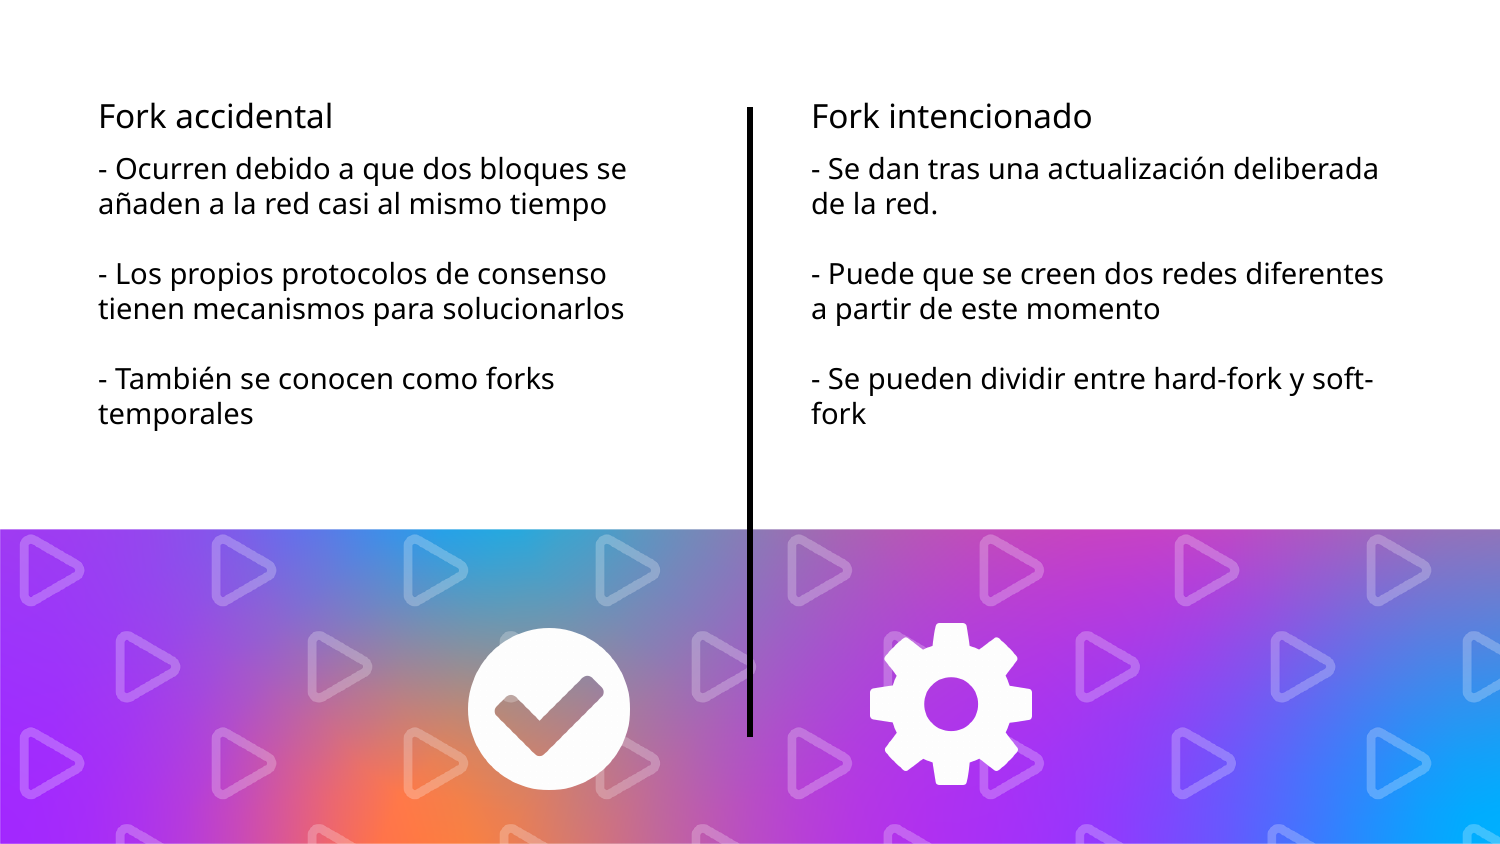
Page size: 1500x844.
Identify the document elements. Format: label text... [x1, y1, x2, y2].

picture [0, 530, 1500, 844]
text_box Fork intencionado [796, 80, 1372, 150]
text_box Fork accidental [83, 80, 659, 150]
text_box [0, 0, 1500, 530]
text_box - Se dan tras una actualización deliberada de la red. - Puede que se creen dos redes diferentes a partir de este momento - Se pueden dividir entre hard-fork y soft-fork [796, 135, 1417, 559]
text_box - Ocurren debido a que dos bloques se añaden a la red casi al mismo tiempo - Los propios protocolos de consenso tienen mecanismos para solucionarlos - También se conocen como forks temporales [83, 135, 704, 446]
picture [1464, 825, 1500, 844]
